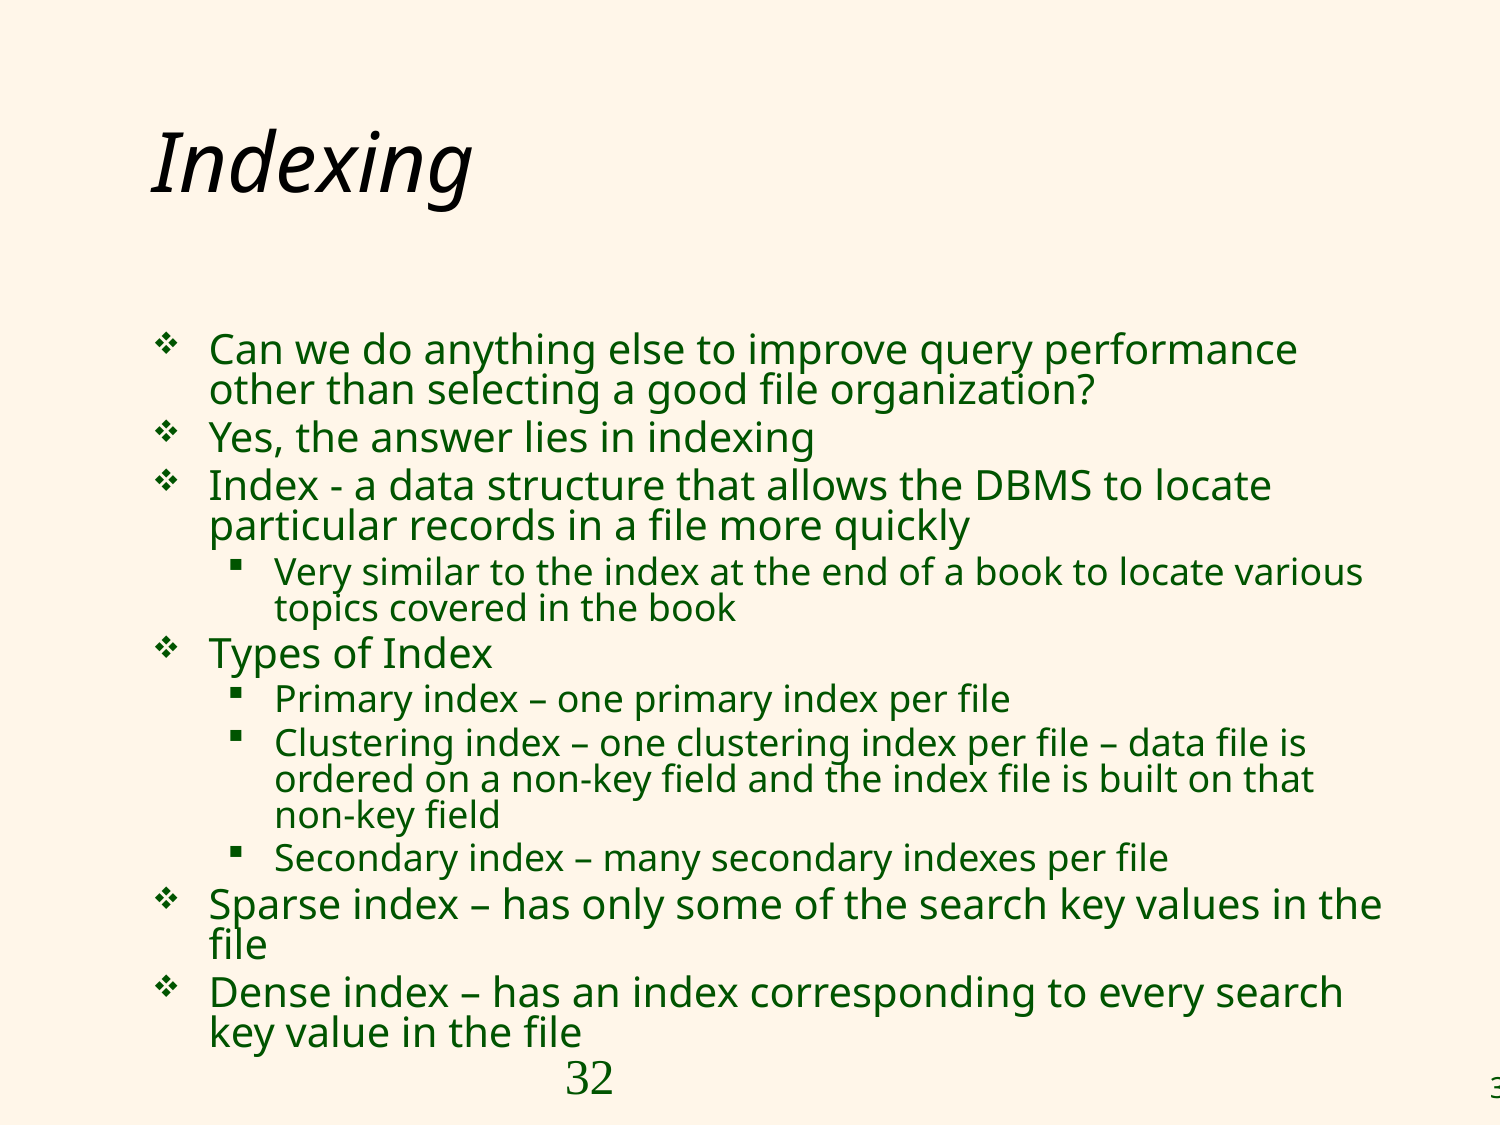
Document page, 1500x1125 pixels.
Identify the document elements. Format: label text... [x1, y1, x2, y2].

title Indexing [137, 68, 1413, 250]
slide_number 32 [549, 1037, 1025, 1113]
list Can we do anything else to improve query performance other than selecting a good file organization? Yes, the answer lies in indexing Index - a data structure that allows the DBMS to locate particular records in a file more quickly Very similar to the index at the end of a book to locate various topics covered in the book Types of Index Primary index – one primary index per file Clustering index – one clustering index per file – data file is ordered on a non-key field and the index file is built on that non-key field Secondary index – many secondary indexes per file Sparse index – has only some of the search key values in the file Dense index – has an index corresponding to every search key value in the file [137, 324, 1413, 994]
